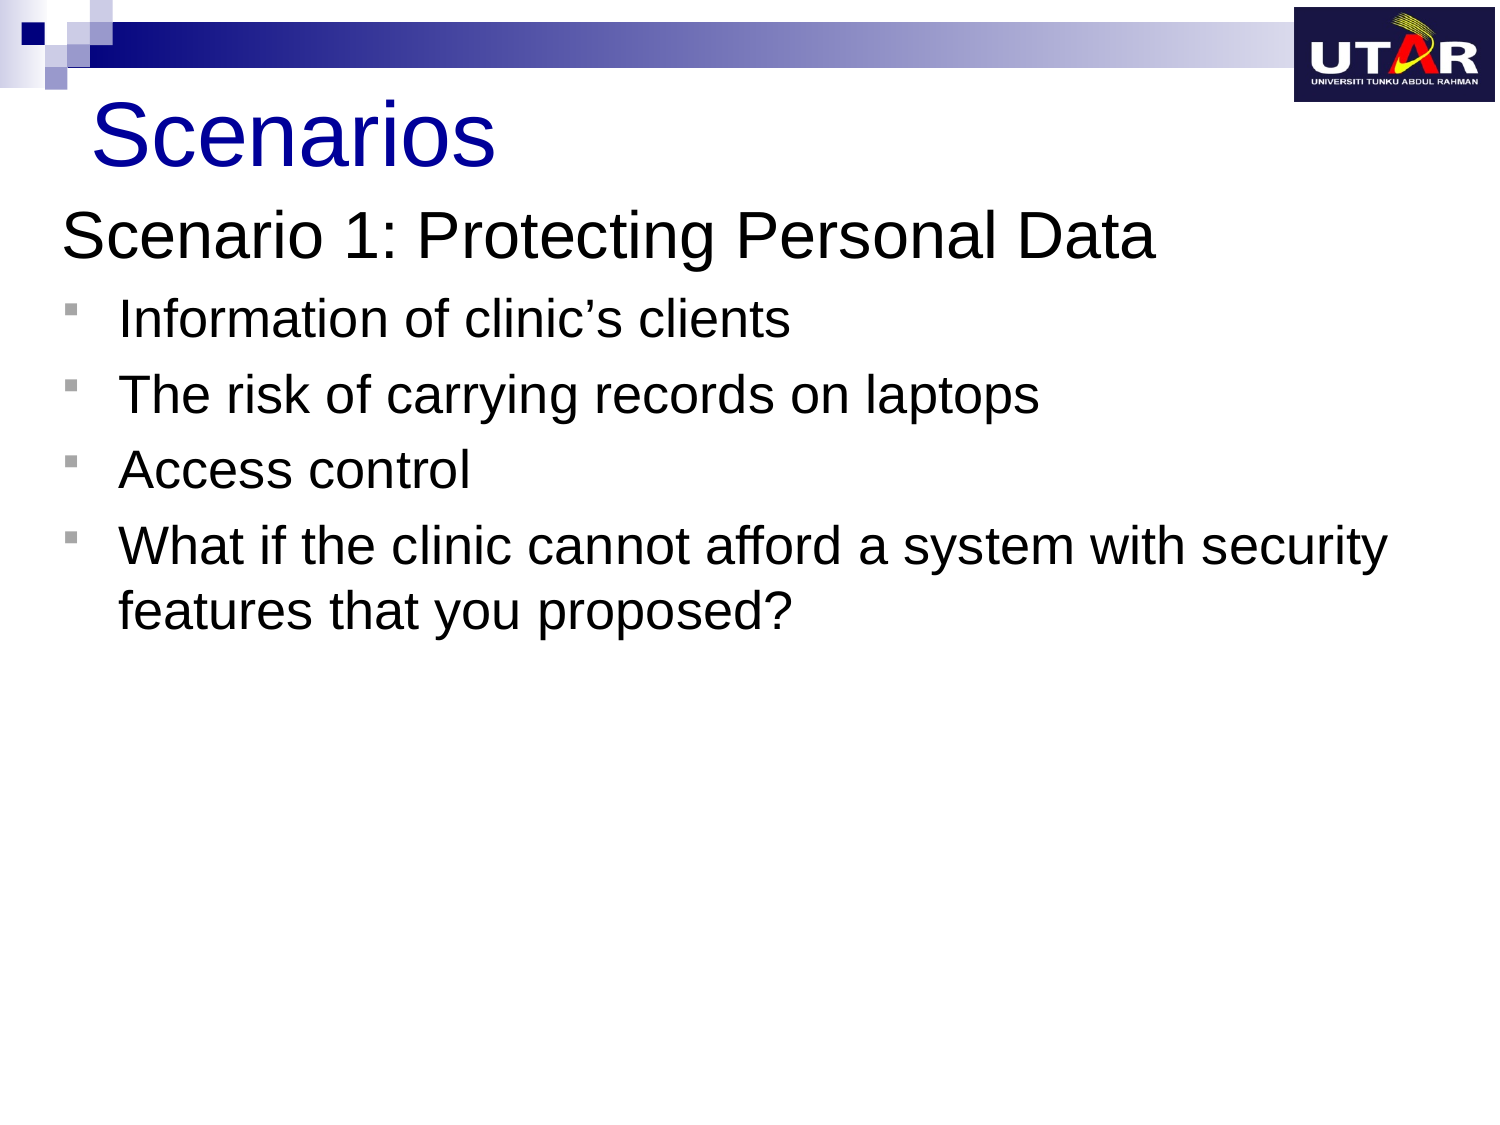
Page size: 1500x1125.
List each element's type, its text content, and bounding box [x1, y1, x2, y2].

picture [1294, 7, 1495, 102]
list Scenario 1: Protecting Personal Data Information of clinic’s clients The risk of carrying records on laptops Access control What if the clinic cannot afford a system with security features that you proposed? [46, 184, 1471, 1049]
title Scenarios [75, 75, 1425, 185]
